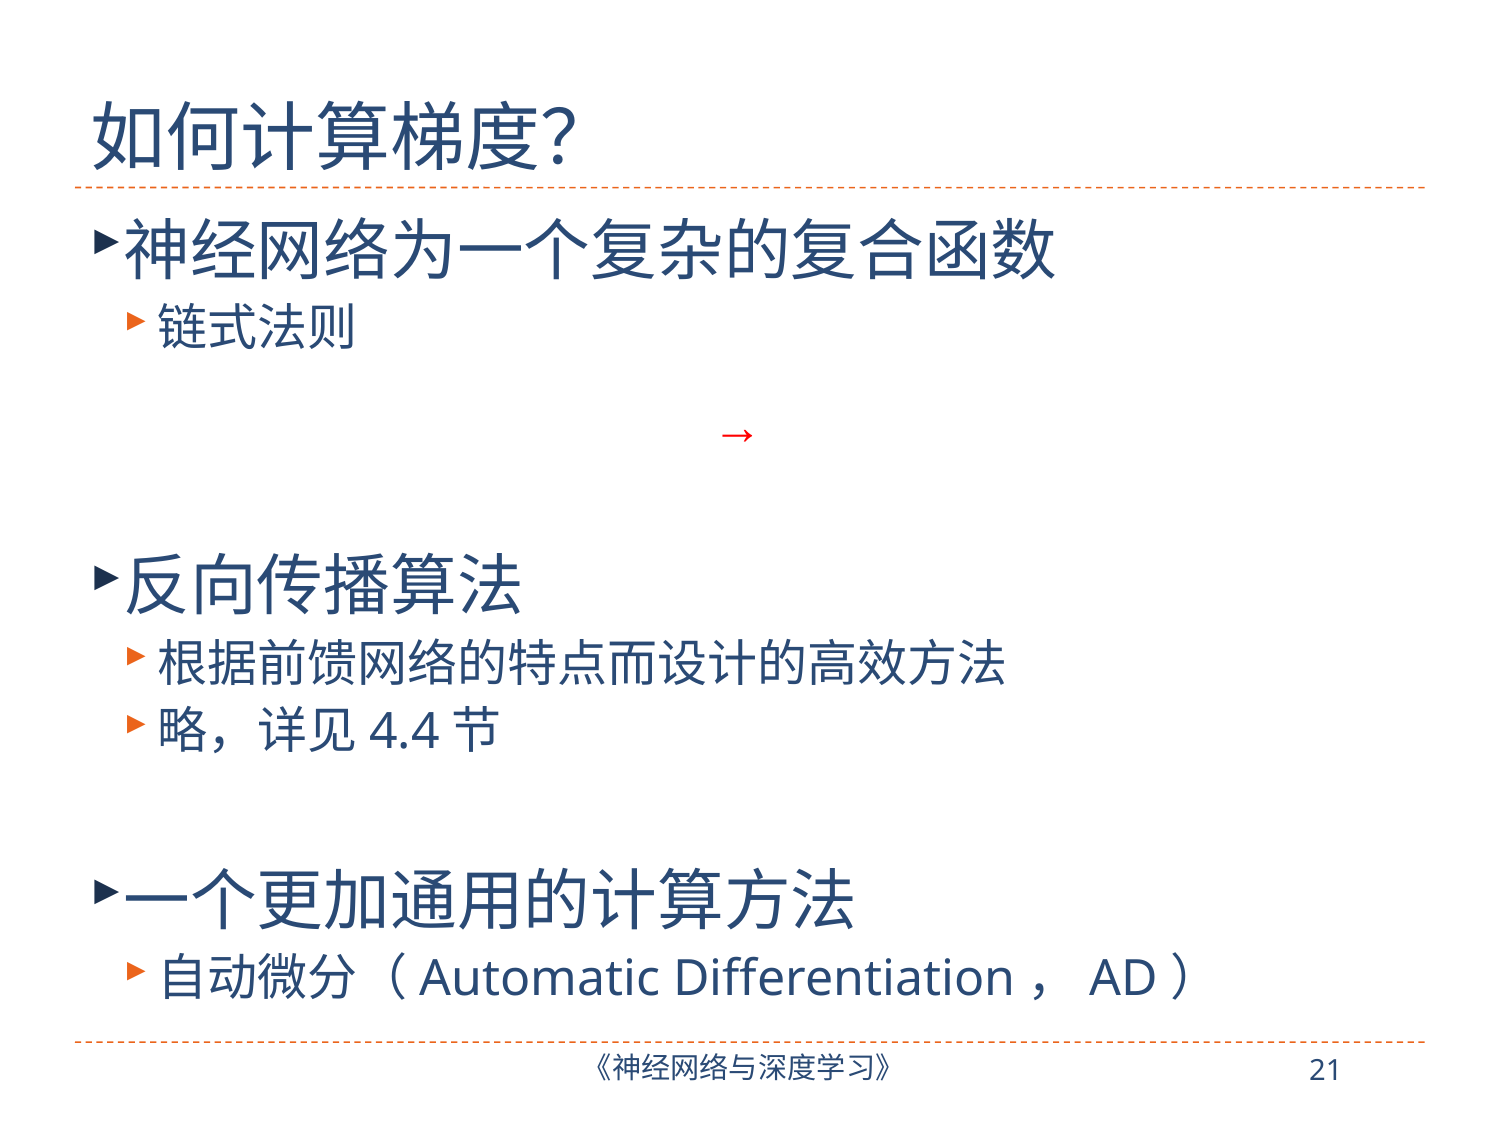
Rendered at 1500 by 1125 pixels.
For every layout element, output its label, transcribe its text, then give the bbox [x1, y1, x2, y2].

title 如何计算梯度？ [75, 24, 1425, 188]
list 神经网络为一个复杂的复合函数 链式法则 反向传播算法 根据前馈网络的特点而设计的高效方法 略，详见4.4节 一个更加通用的计算方法 自动微分（Automatic Differentiation，AD） [75, 200, 1425, 1010]
